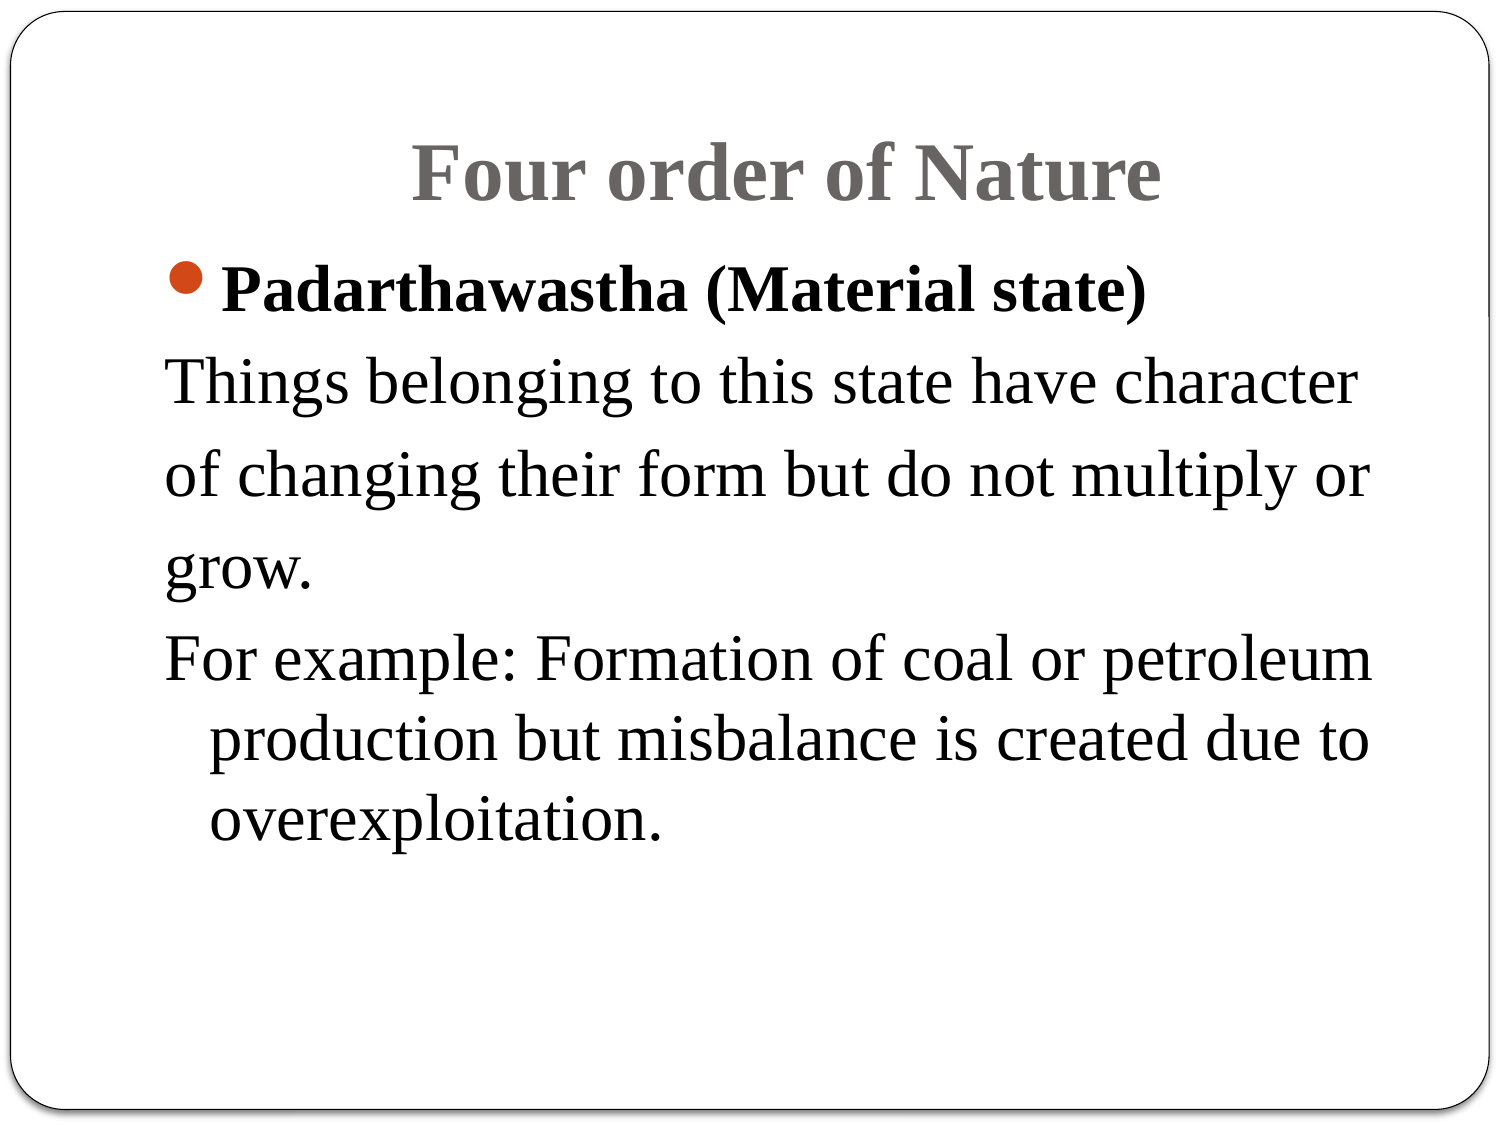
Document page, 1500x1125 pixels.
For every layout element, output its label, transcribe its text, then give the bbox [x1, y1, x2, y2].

title Four order of Nature [150, 45, 1425, 233]
list Padarthawastha (Material state) Things belonging to this state have character of changing their form but do not multiply or grow. For example: Formation of coal or petroleum production but misbalance is created due to overexploitation. [150, 237, 1425, 988]
